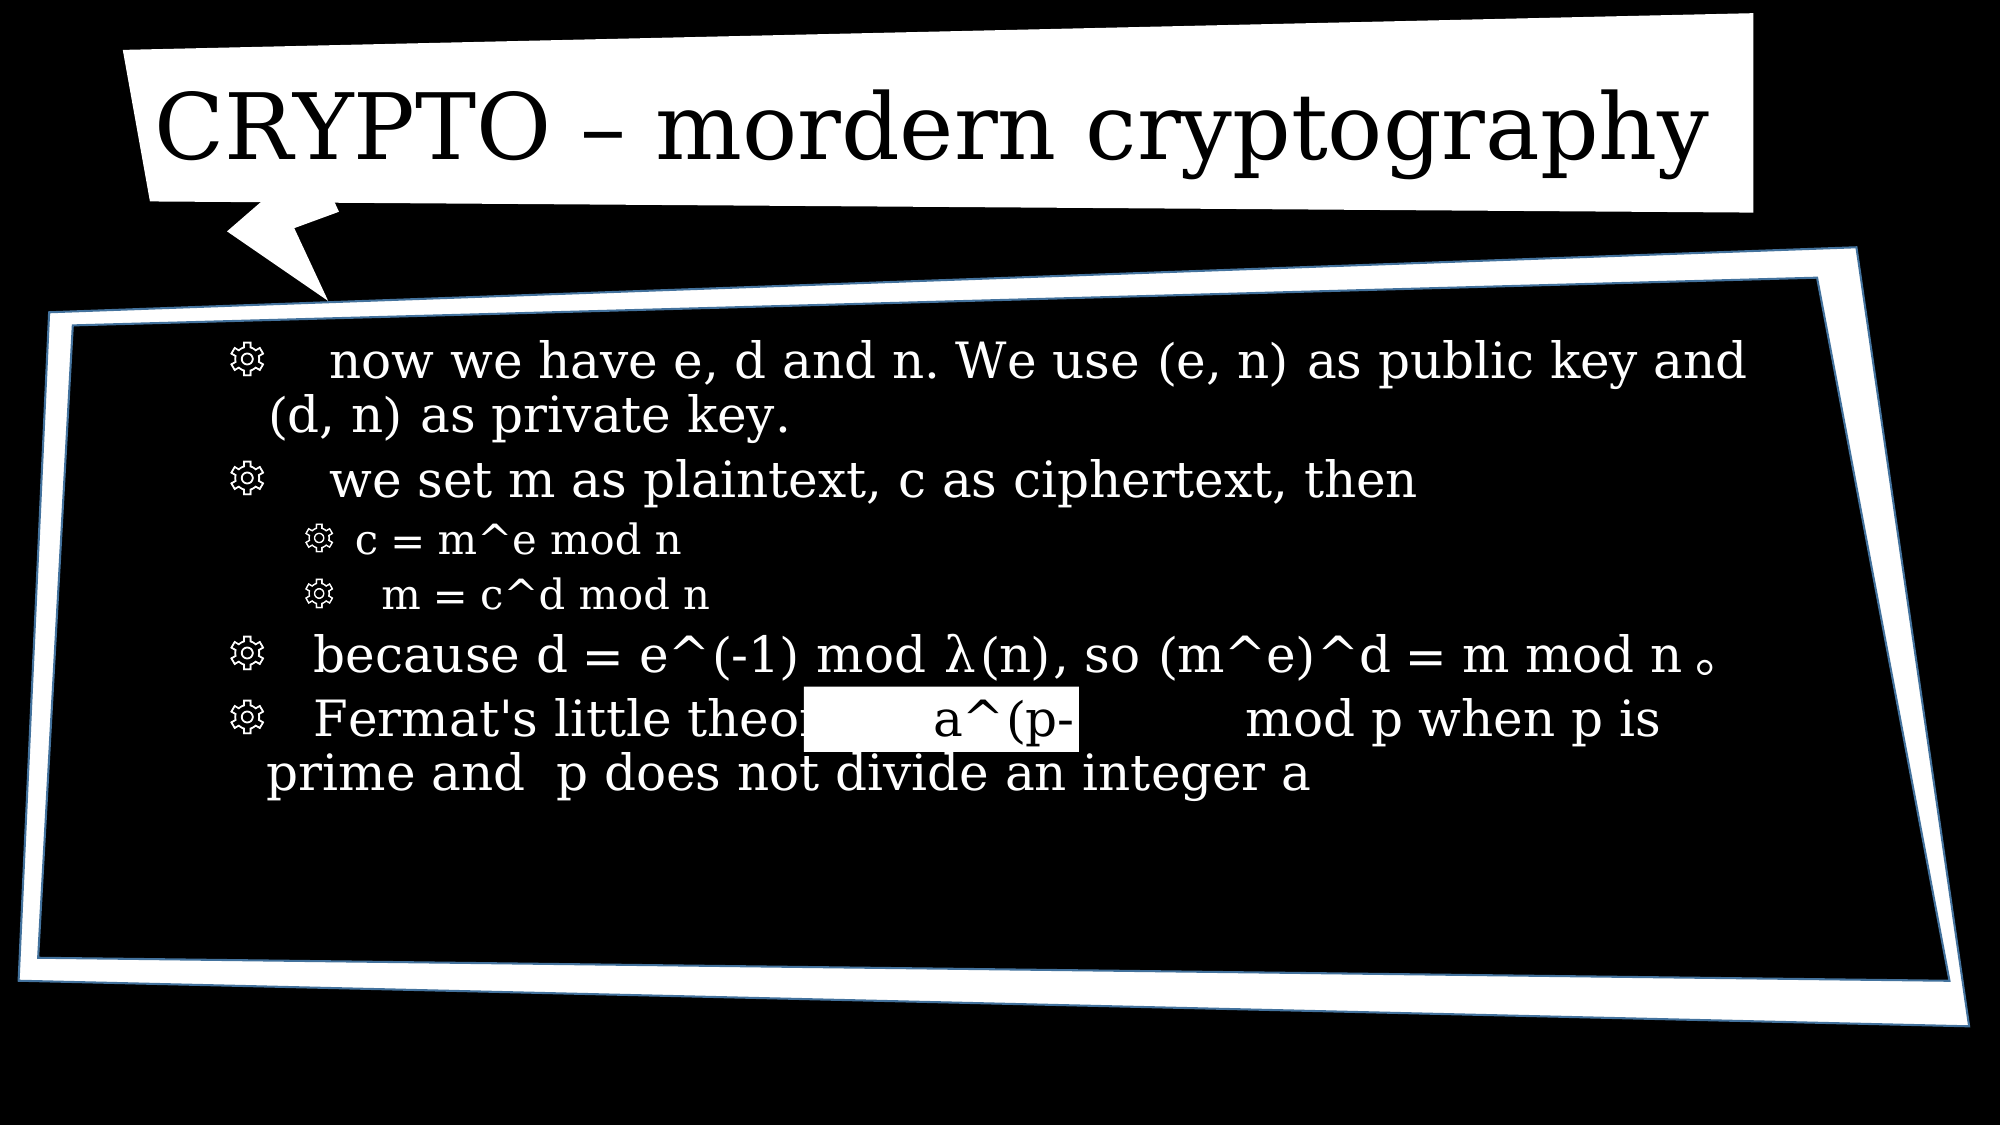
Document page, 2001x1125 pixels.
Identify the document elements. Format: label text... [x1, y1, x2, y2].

picture [229, 699, 265, 735]
list now we have e, d and n. We use (e, n) as public key and (d, n) as private key. we set m as plaintext, c as ciphertext, then c = m^e mod n m = c^d mod n because d = e^(-1) mod λ(n), so (m^e)^d = m mod n。 Fermat's little theorem: a^(p-1) = 1 mod p when p is prime and p does not divide an integer a [139, 327, 1799, 981]
picture [229, 341, 265, 377]
picture [229, 635, 265, 671]
title CRYPTO – mordern cryptography [139, 42, 1850, 218]
picture [229, 460, 265, 496]
picture [304, 578, 334, 609]
picture [304, 523, 334, 553]
